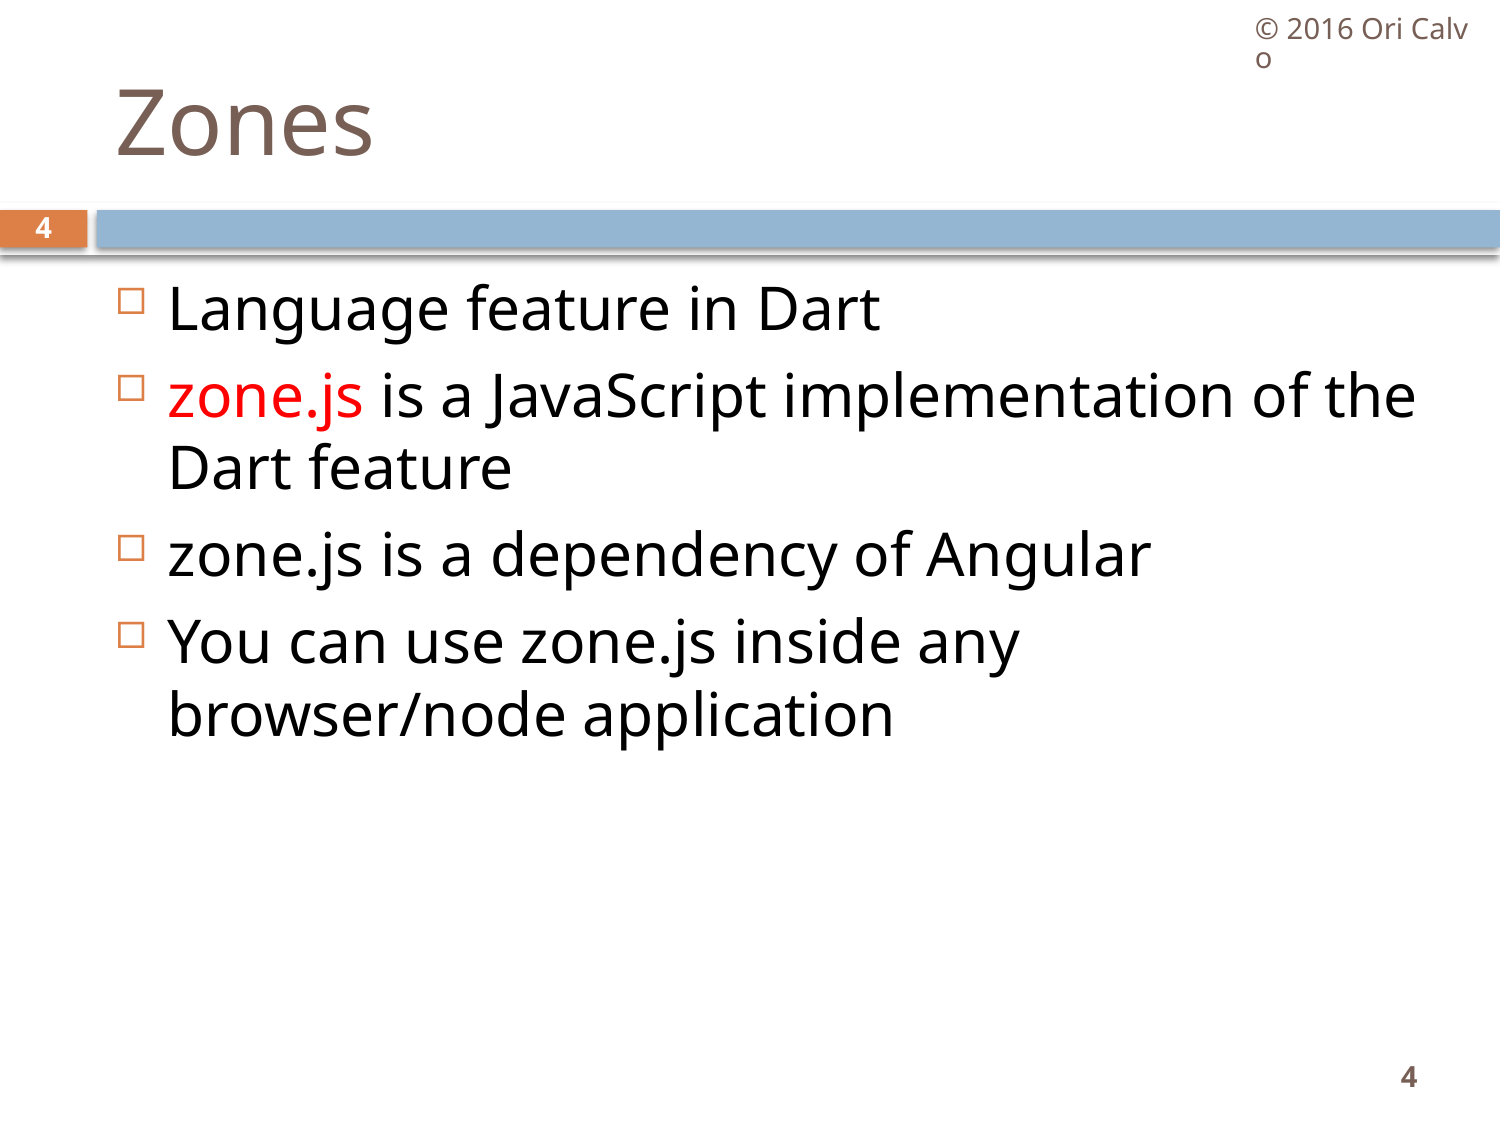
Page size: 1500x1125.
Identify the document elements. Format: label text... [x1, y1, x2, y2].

list Language feature in Dart zone.js is a JavaScript implementation of the Dart feature zone.js is a dependency of Angular You can use zone.js inside any browser/node application [100, 262, 1438, 1000]
title Zones [100, 37, 1438, 200]
slide_number 4 [0, 208, 88, 249]
footer © 2016 Ori Calvo [1240, 0, 1500, 60]
